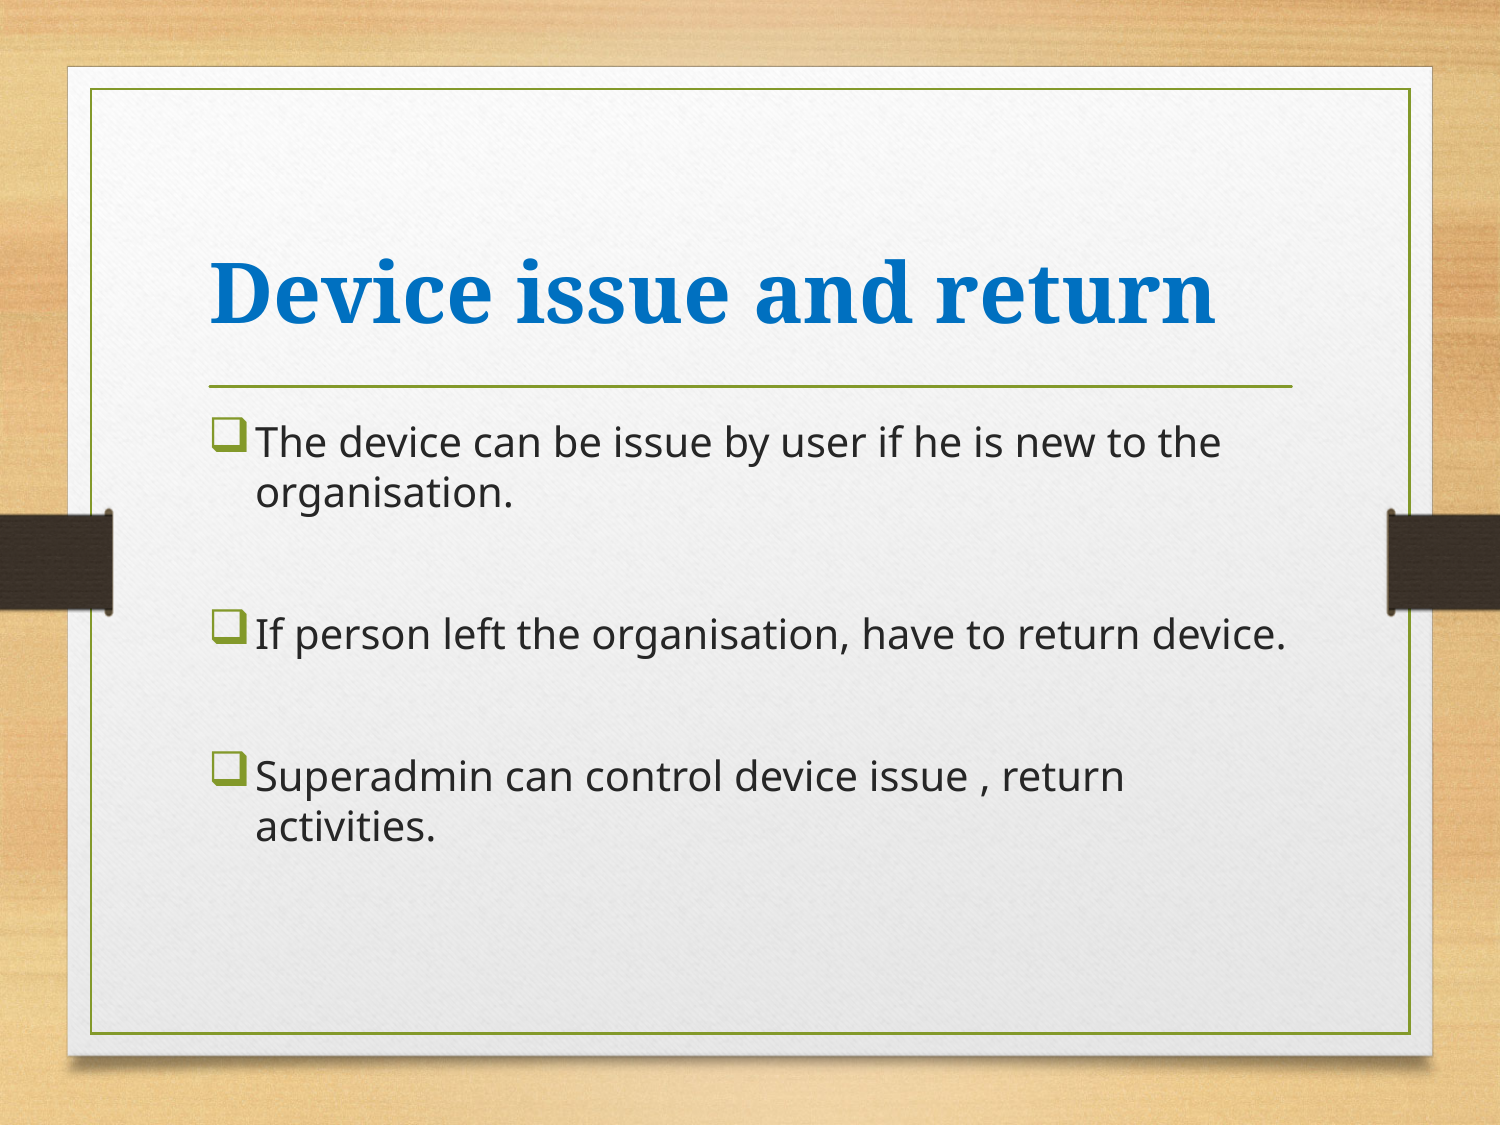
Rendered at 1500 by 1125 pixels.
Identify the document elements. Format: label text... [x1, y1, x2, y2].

list The device can be issue by user if he is new to the organisation. If person left the organisation, have to return device. Superadmin can control device issue , return activities. [193, 408, 1309, 974]
title Device issue and return [112, 196, 1338, 384]
picture [0, 0, 1500, 1125]
